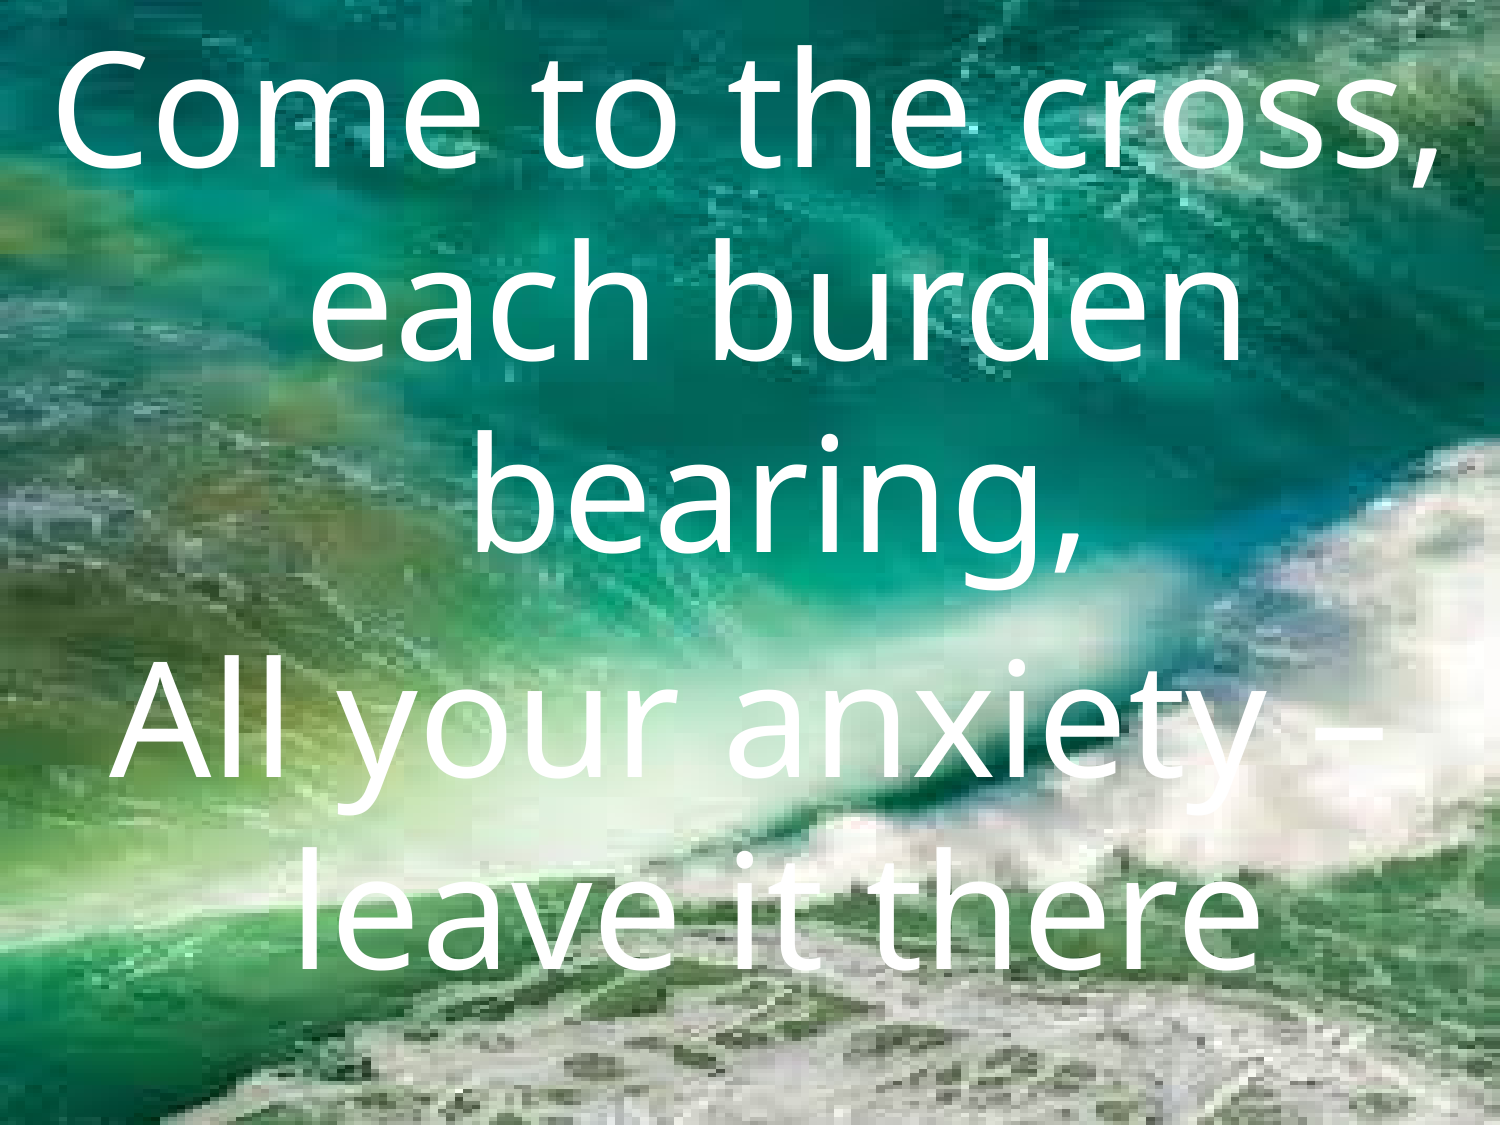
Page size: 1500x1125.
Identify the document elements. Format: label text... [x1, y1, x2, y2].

list Come to the cross, each burden bearing, All your anxiety – leave it there [0, 0, 1500, 1125]
